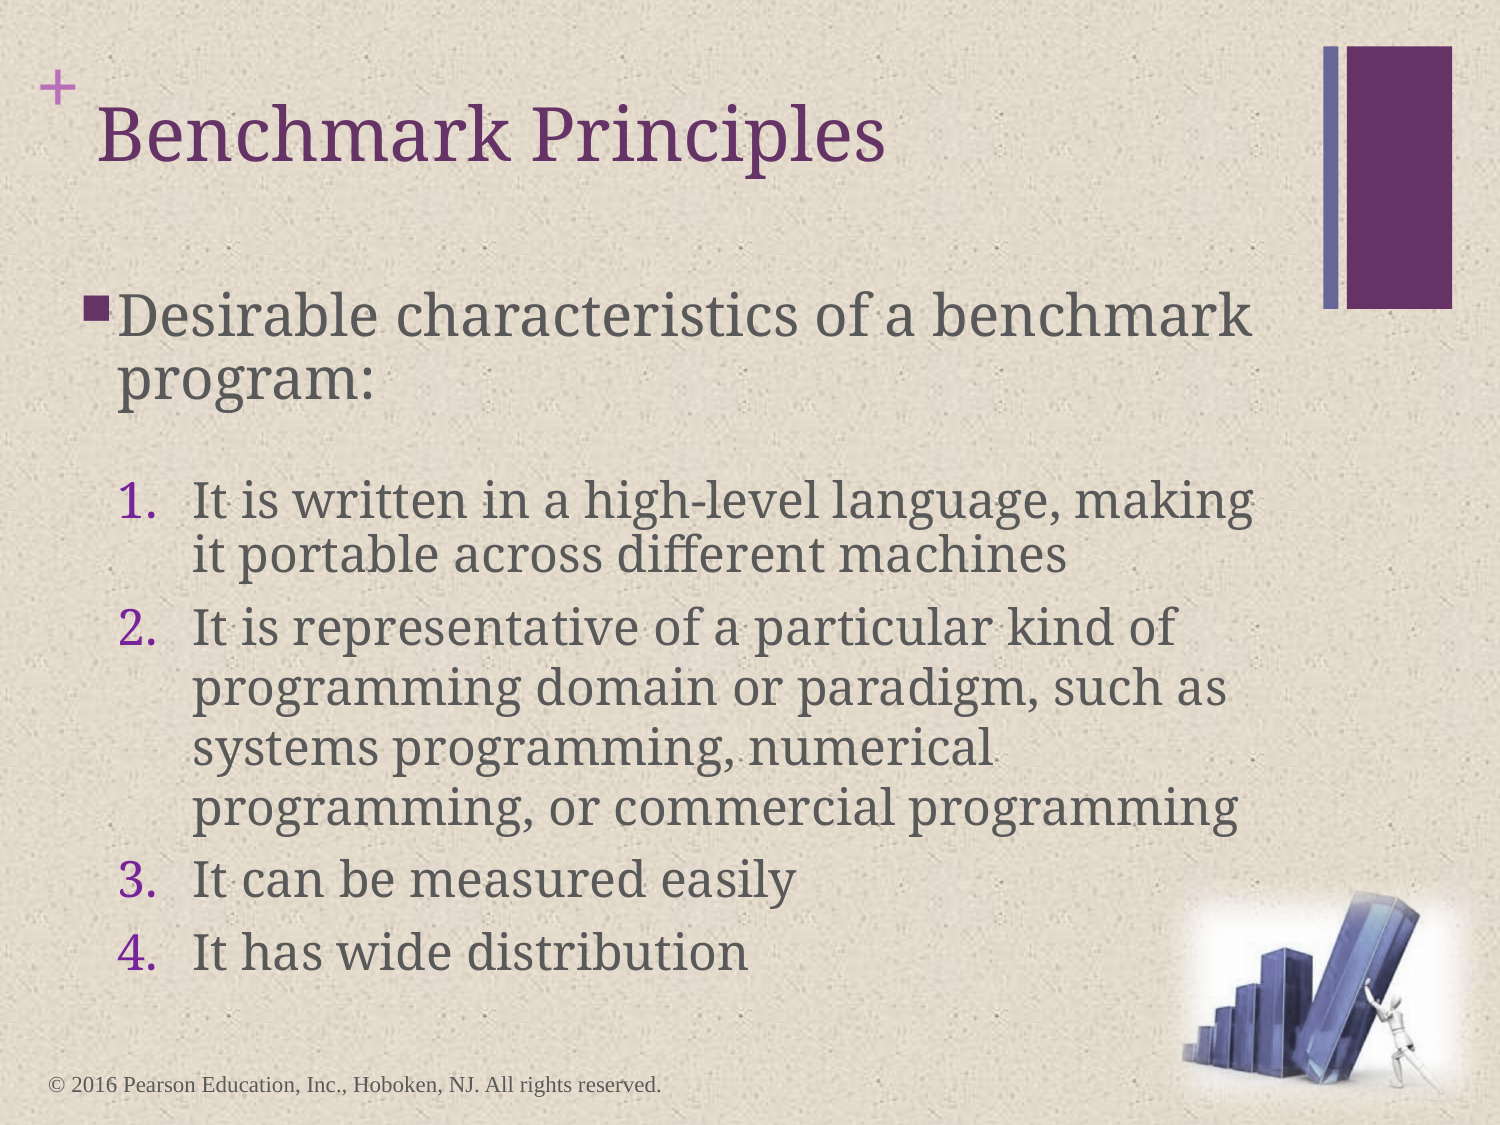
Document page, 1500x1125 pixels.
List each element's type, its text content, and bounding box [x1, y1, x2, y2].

list Desirable characteristics of a benchmark program: It is written in a high-level language, making it portable across different machines It is representative of a particular kind of programming domain or paradigm, such as systems programming, numerical programming, or commercial programming It can be measured easily It has wide distribution [64, 278, 1305, 1013]
title Benchmark Principles [81, 79, 1322, 197]
footer © 2016 Pearson Education, Inc., Hoboken, NJ. All rights reserved. [33, 1053, 1038, 1114]
picture [0, 0, 1500, 1125]
